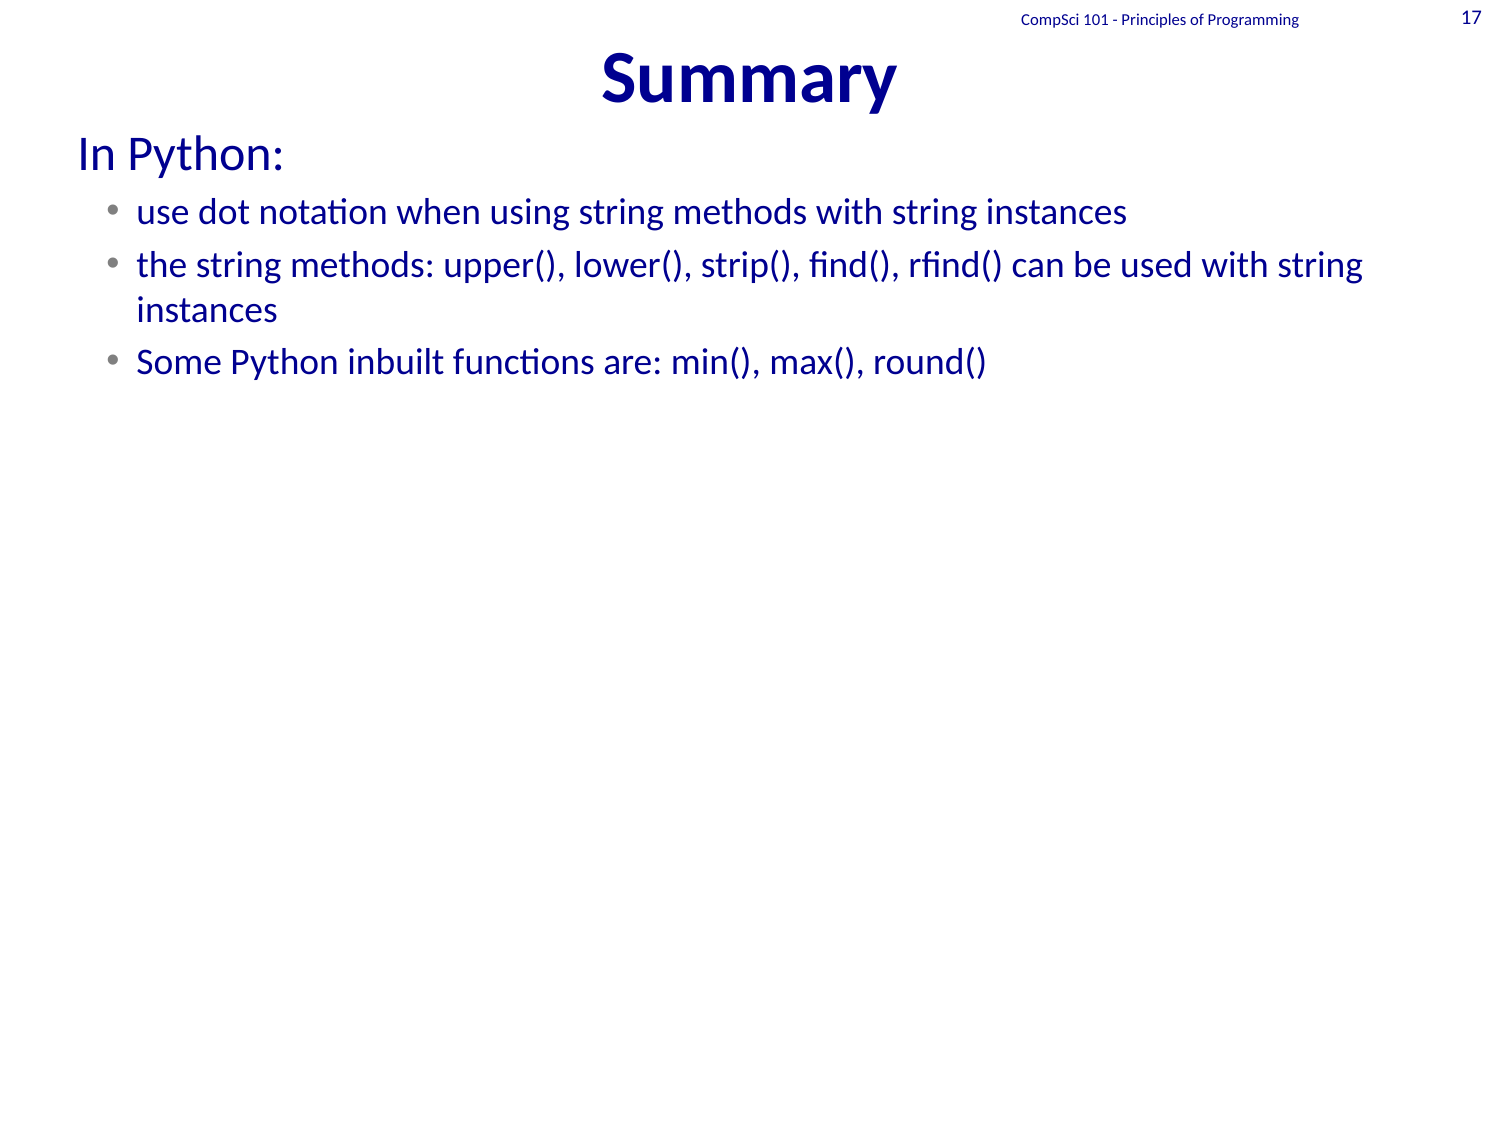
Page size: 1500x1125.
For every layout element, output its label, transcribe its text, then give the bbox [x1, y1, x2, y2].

slide_number 17 [1412, 0, 1497, 46]
title Summary [0, 0, 1500, 125]
footer CompSci 101 - Principles of Programming [862, 0, 1463, 50]
list In Python: use dot notation when using string methods with string instances the string methods: upper(), lower(), strip(), find(), rfind() can be used with string instances Some Python inbuilt functions are: min(), max(), round() [24, 112, 1475, 1000]
